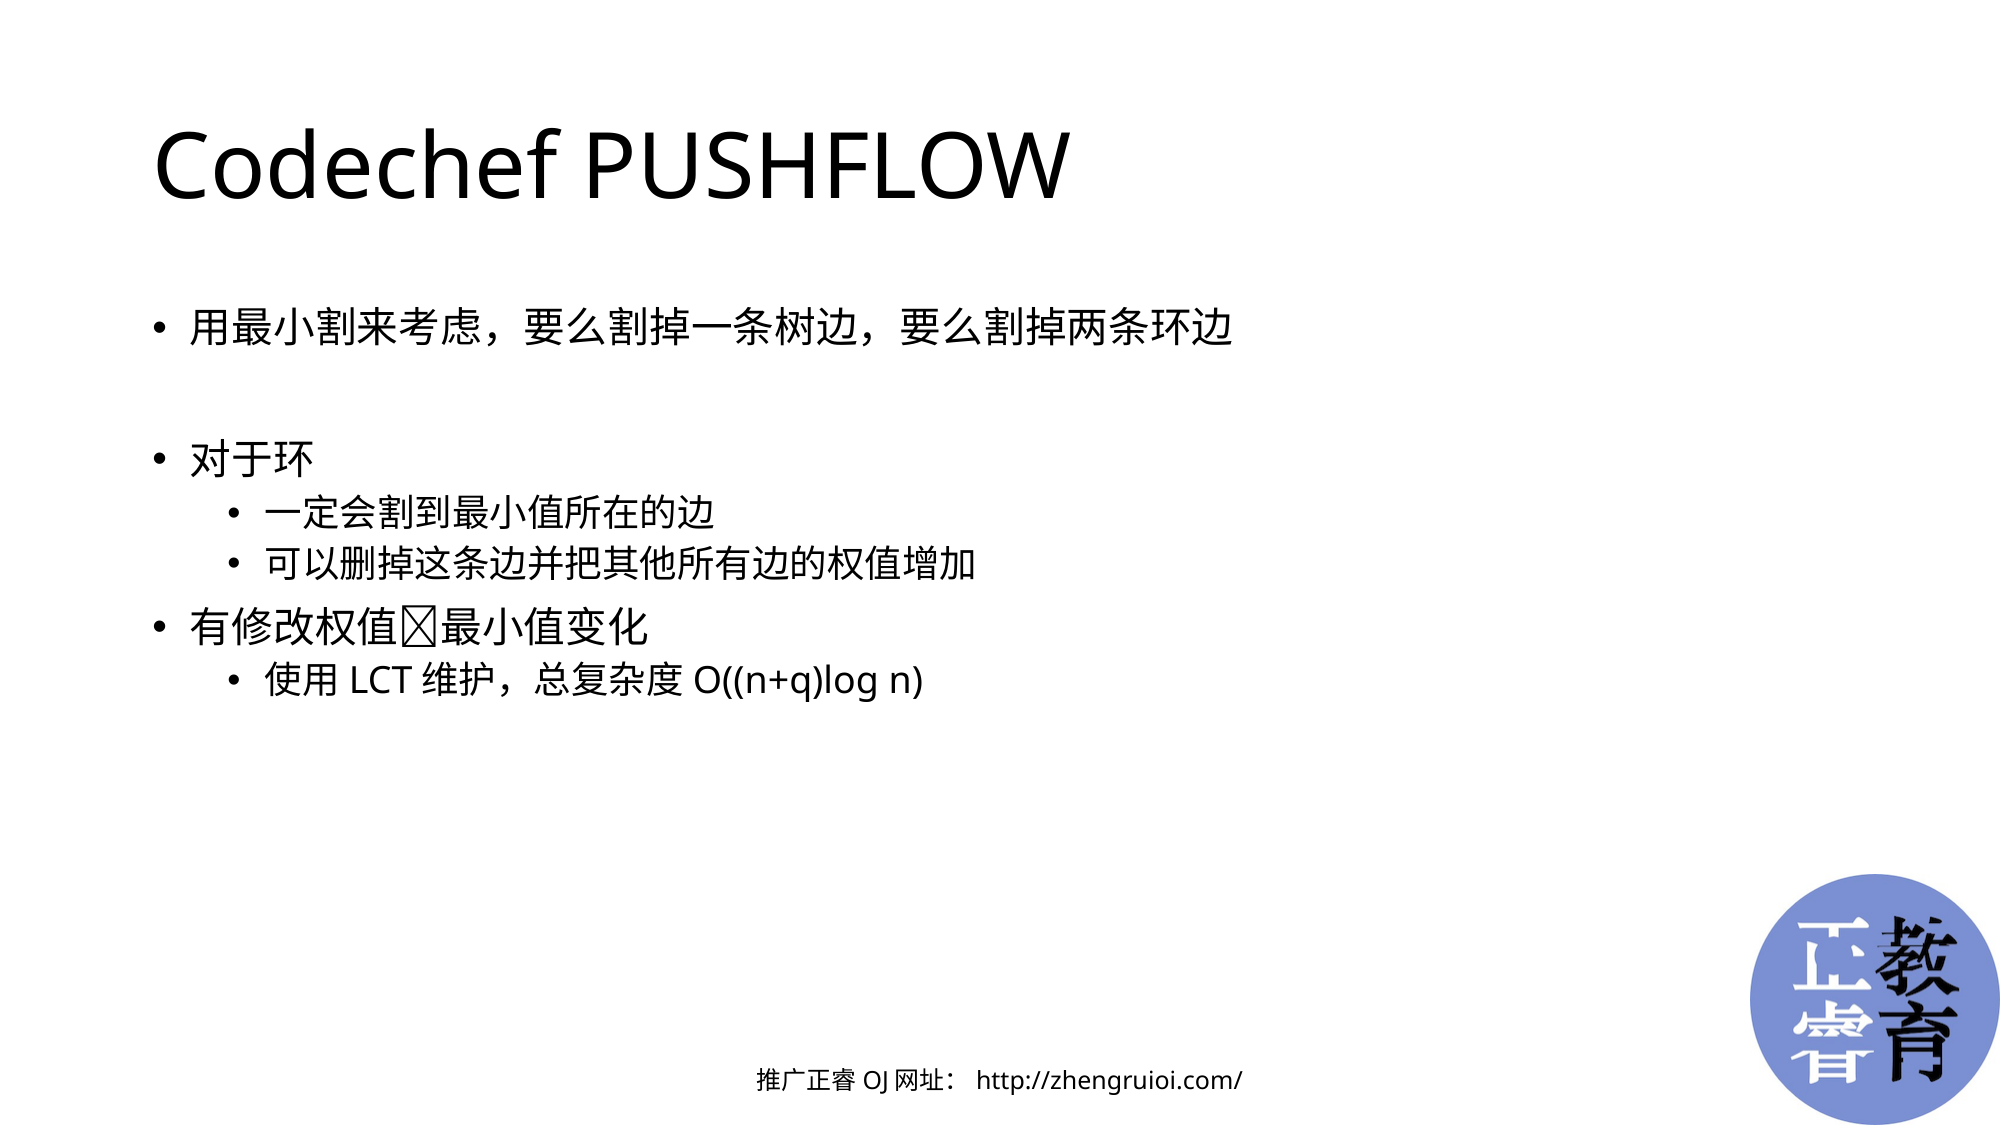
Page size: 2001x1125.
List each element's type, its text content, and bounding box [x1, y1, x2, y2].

picture [1750, 874, 2000, 1125]
list 用最小割来考虑，要么割掉一条树边，要么割掉两条环边 对于环 一定会割到最小值所在的边 可以删掉这条边并把其他所有边的权值增加 有修改权值最小值变化 使用LCT维护，总复杂度O((n+q)log n) [137, 299, 1863, 1014]
title Codechef PUSHFLOW [137, 59, 1863, 278]
